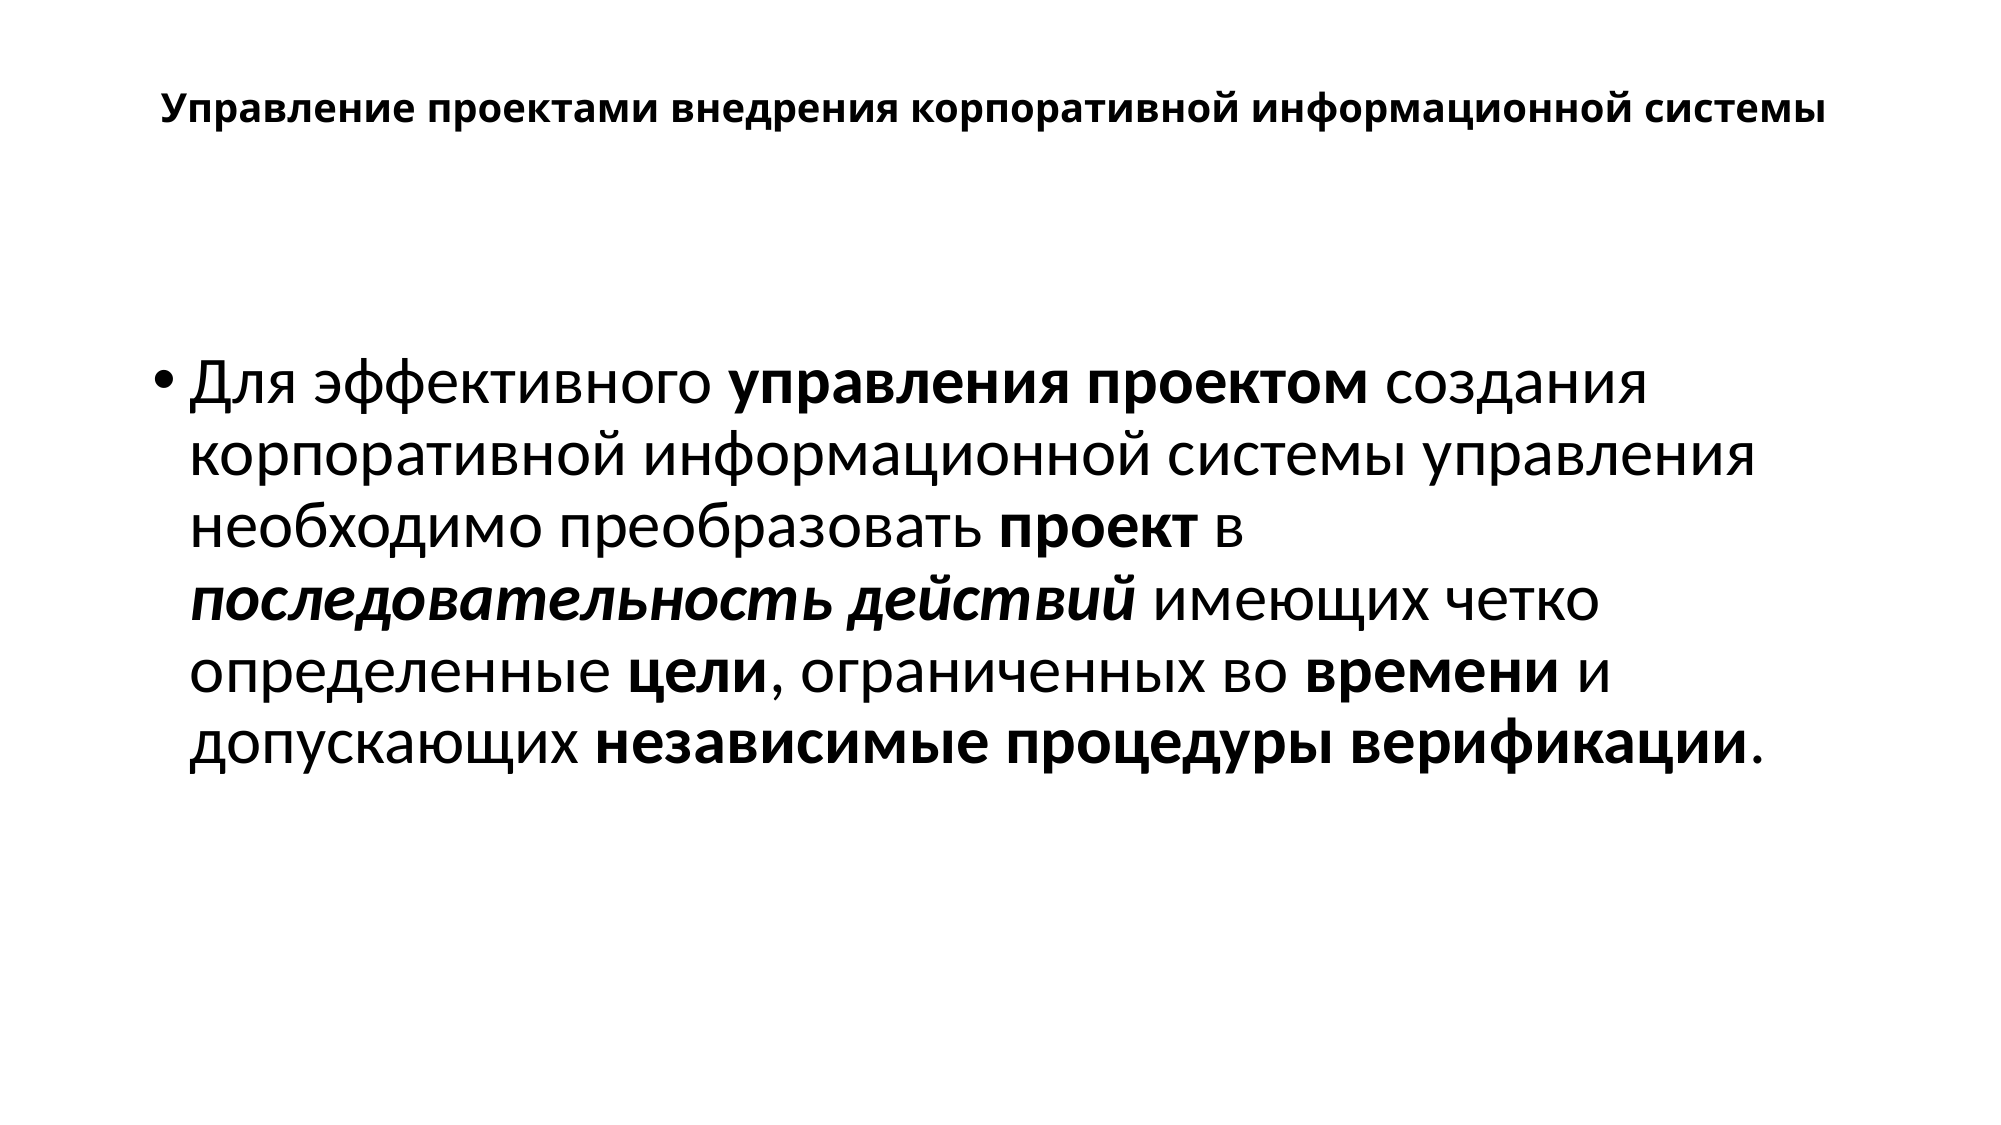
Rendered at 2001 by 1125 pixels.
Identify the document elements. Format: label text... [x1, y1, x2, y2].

title Управление проектами внедрения корпоративной информационной системы [137, 59, 1863, 160]
list Для эффективного управления проектом создания корпоративной информационной системы управления необходимо преобразовать проект в последовательность действий имеющих четко определенные цели, ограниченных во времени и допускающих независимые процедуры верификации. [137, 338, 1863, 1041]
